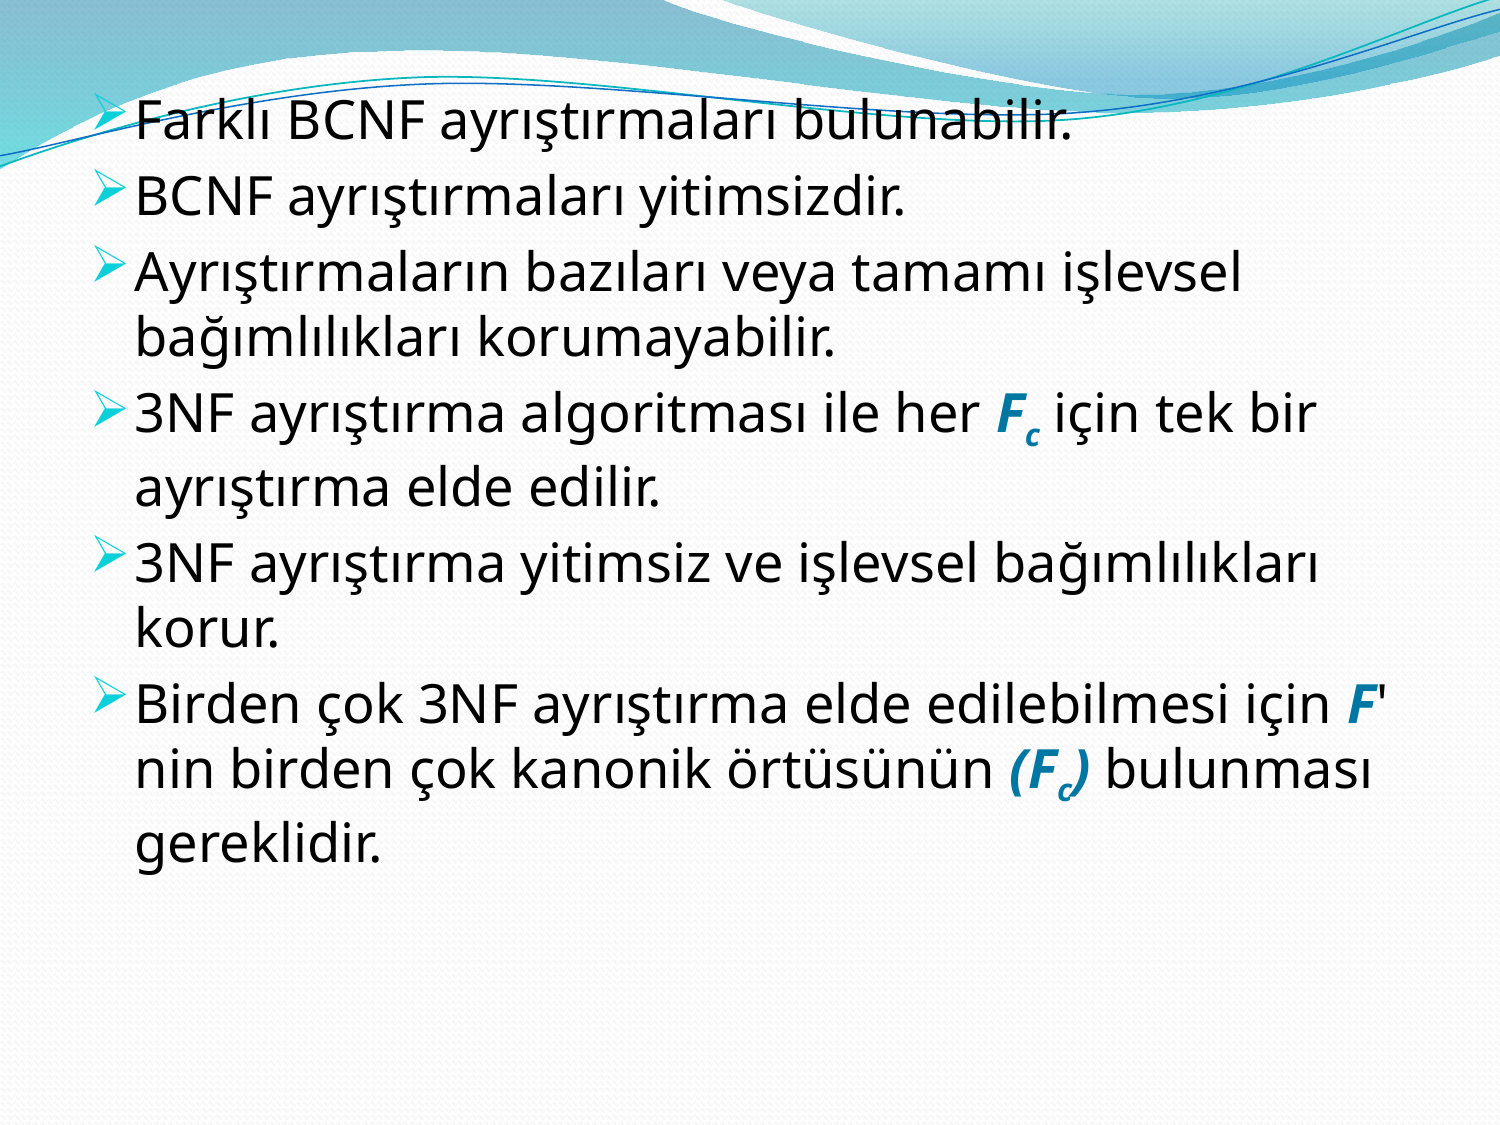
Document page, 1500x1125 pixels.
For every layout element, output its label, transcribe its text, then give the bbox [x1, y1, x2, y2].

list Farklı BCNF ayrıştırmaları bulunabilir. BCNF ayrıştırmaları yitimsizdir. Ayrıştırmaların bazıları veya tamamı işlevsel bağımlılıkları korumayabilir. 3NF ayrıştırma algoritması ile her Fc için tek bir ayrıştırma elde edilir. 3NF ayrıştırma yitimsiz ve işlevsel bağımlılıkları korur. Birden çok 3NF ayrıştırma elde edilebilmesi için F' nin birden çok kanonik örtüsünün (Fc) bulunması gereklidir. [75, 78, 1425, 1038]
